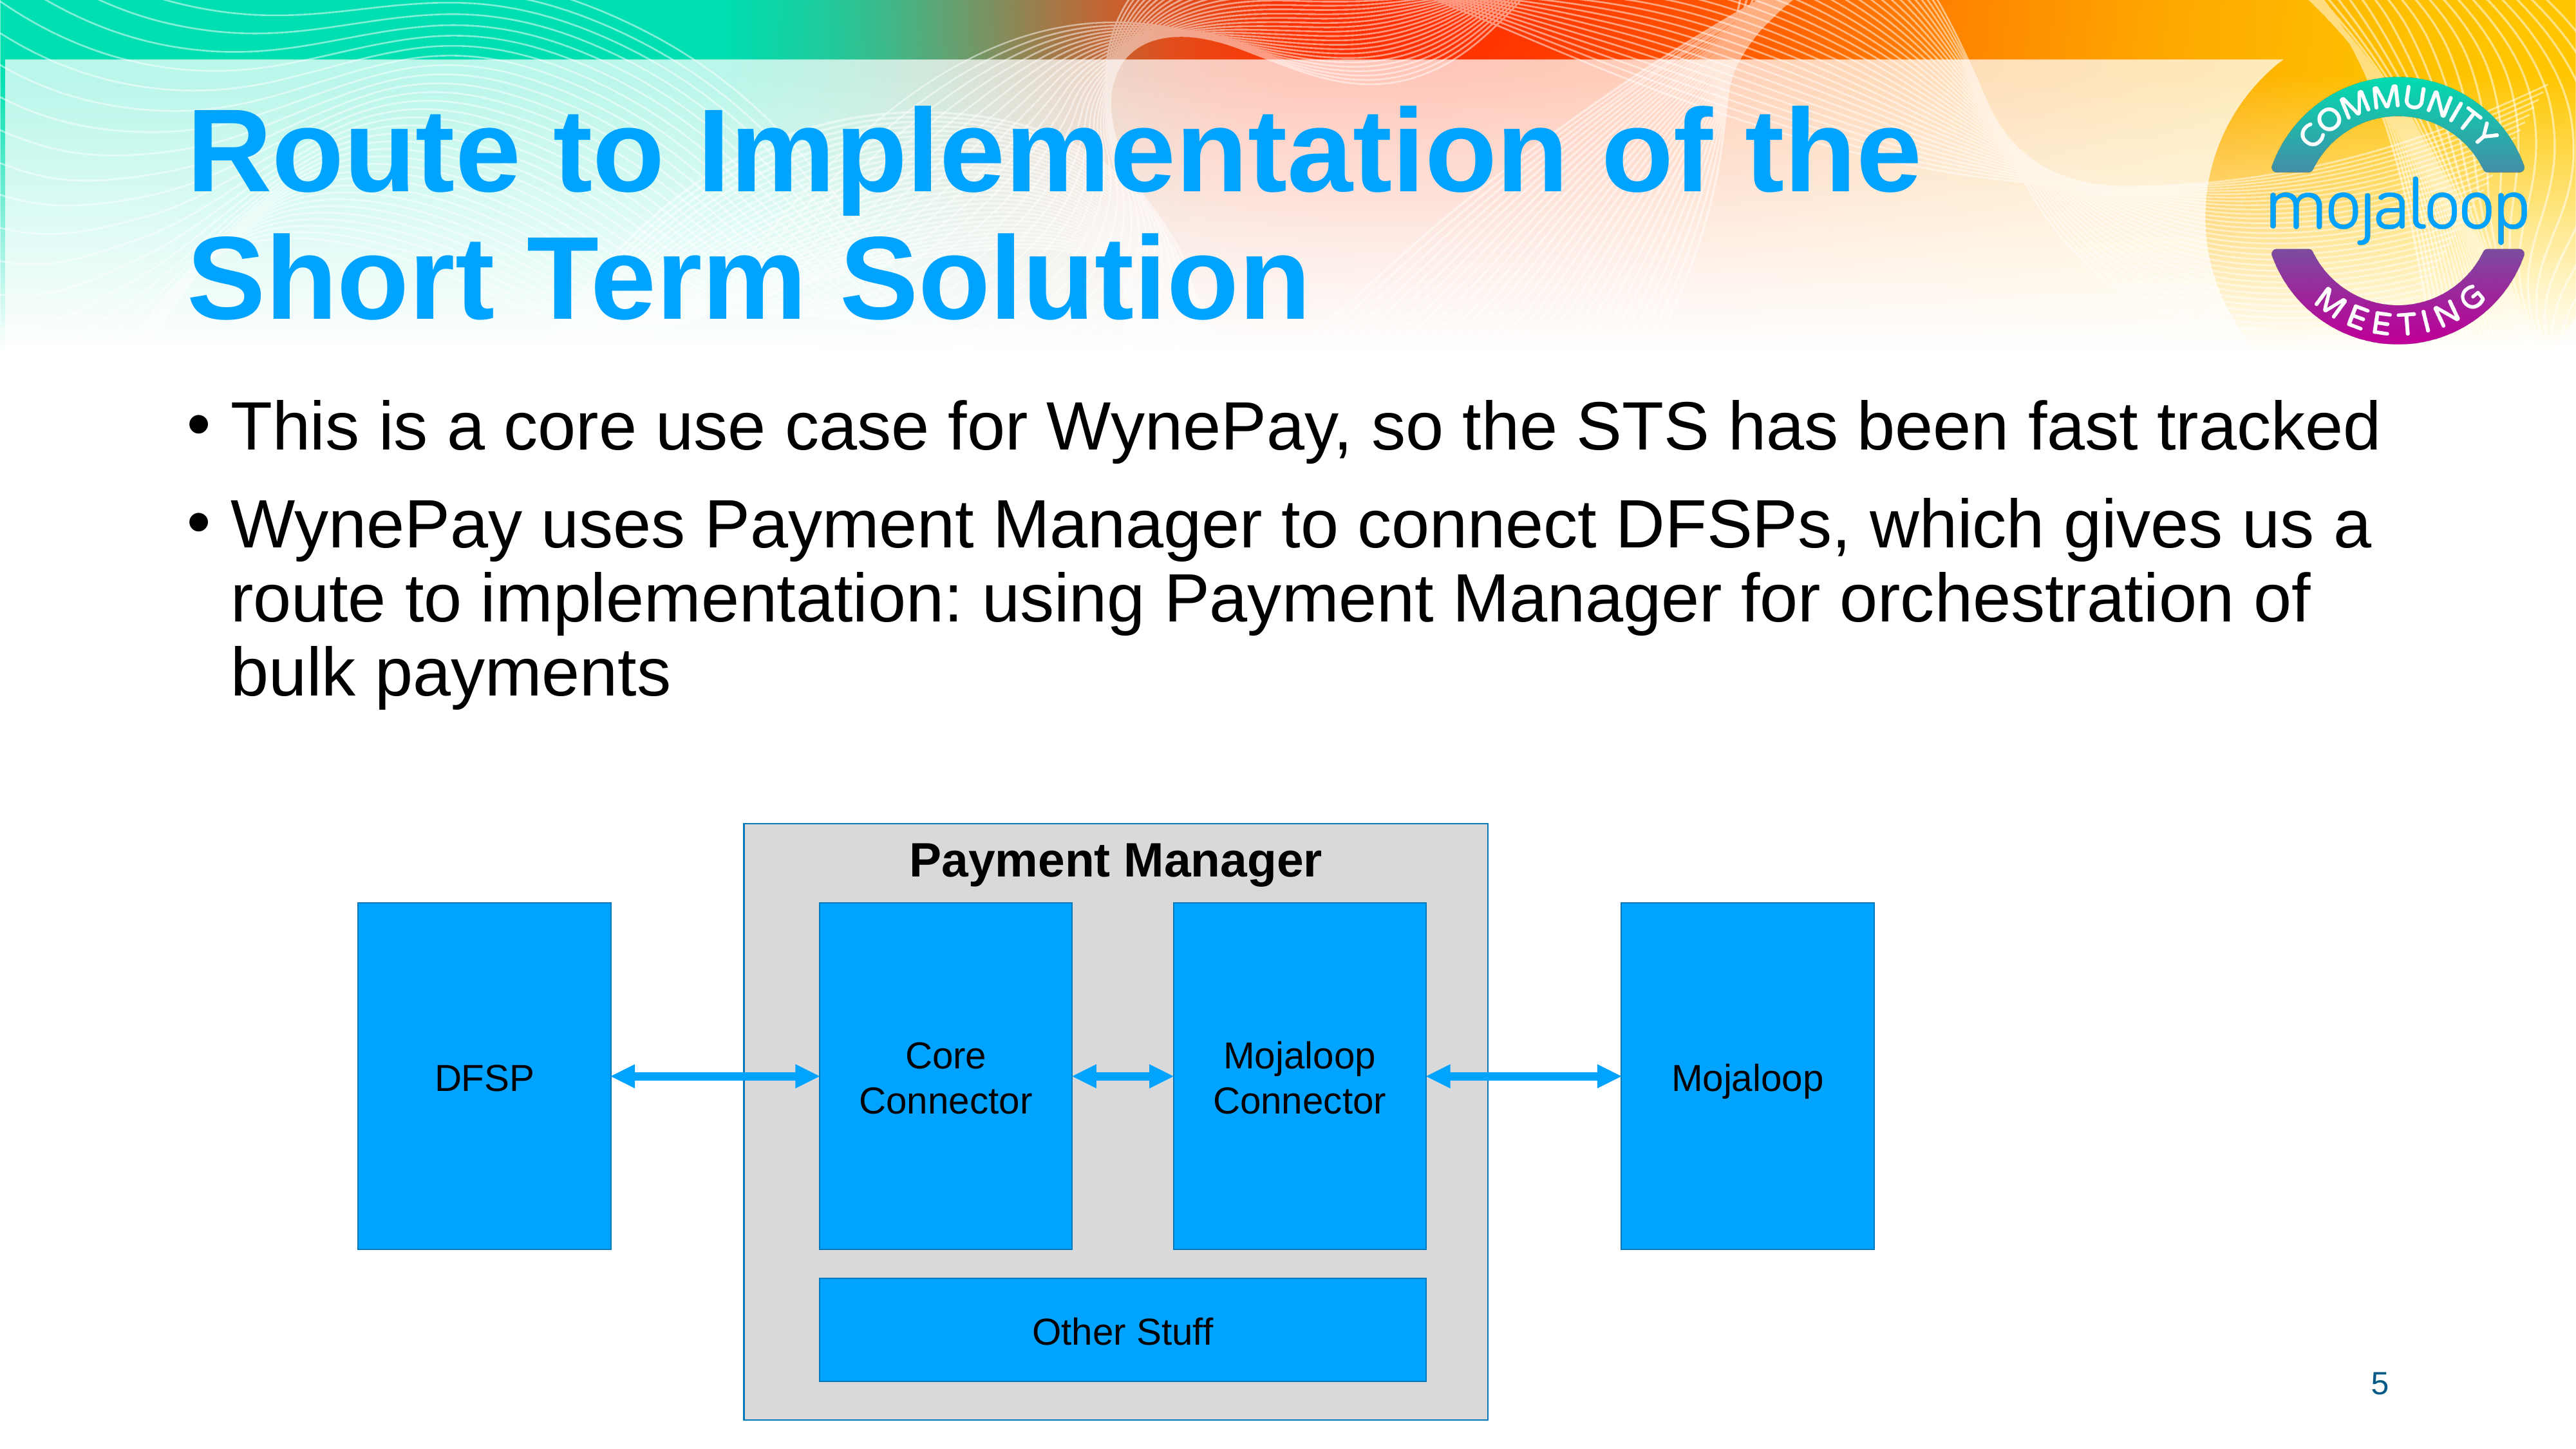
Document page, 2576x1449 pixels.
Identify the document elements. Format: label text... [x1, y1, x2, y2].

text_box Payment Manager [743, 1077, 1489, 1421]
list This is a core use case for WynePay, so the STS has been fast tracked WynePay uses Payment Manager to connect DFSPs, which gives us a route to implementation: using Payment Manager for orchestration of bulk payments [177, 385, 2399, 786]
text_box Mojaloop Connector [1173, 902, 1427, 1250]
text_box Payment Manager [743, 823, 1489, 1075]
title Route to Implementation of the Short Term Solution [177, 77, 2170, 357]
picture [0, 0, 2576, 1449]
text_box Mojaloop [1621, 902, 1875, 1250]
text_box Core Connector [819, 902, 1073, 1250]
text_box Other Stuff [819, 1278, 1427, 1382]
slide_number 5 [1819, 1343, 2399, 1421]
text_box DFSP [357, 902, 612, 1250]
